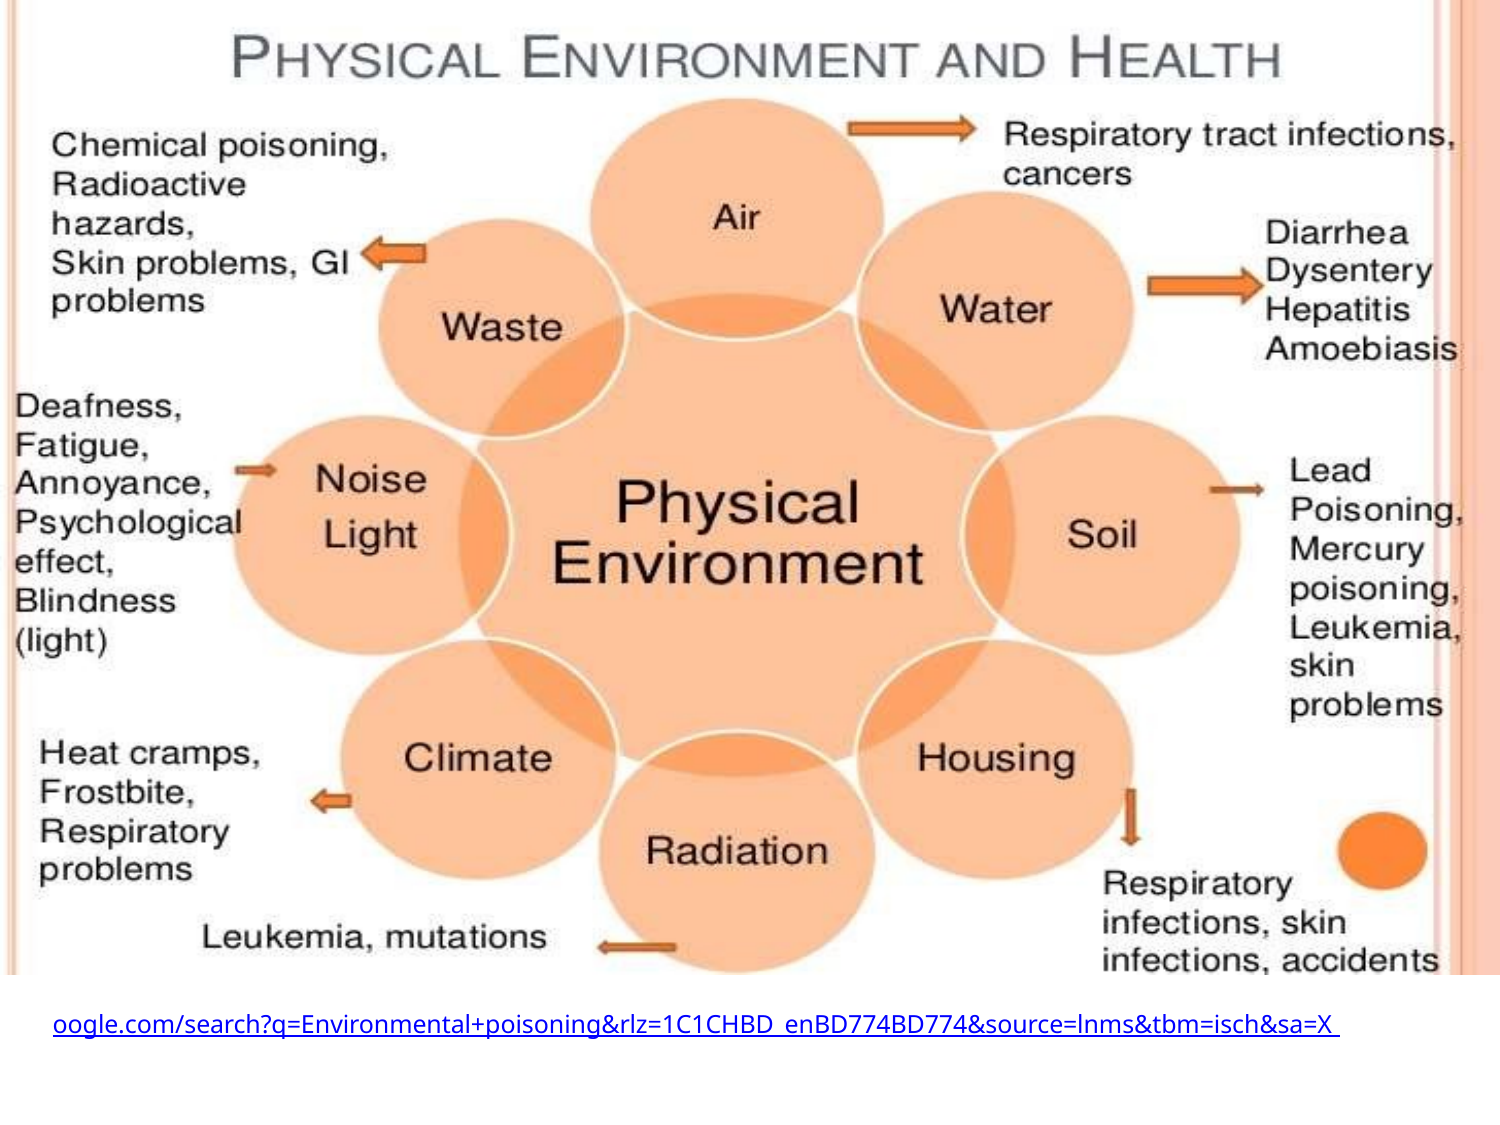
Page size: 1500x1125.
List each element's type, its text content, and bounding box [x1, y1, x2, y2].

picture [0, 0, 1500, 976]
text_box Reff: https://www.google.com/search?q=Environmental+poisoning&rlz=1C1CHBD_enBD774BD774&source=lnms&tbm=isch&sa=X &ved=0ahUKEwjpqIbN1PXXAhVCRY8KHadTDXgQ_AUICigB&biw=1350&bih=626#imgrc=bKhje8ziEH_STM: [50, 984, 1448, 1083]
